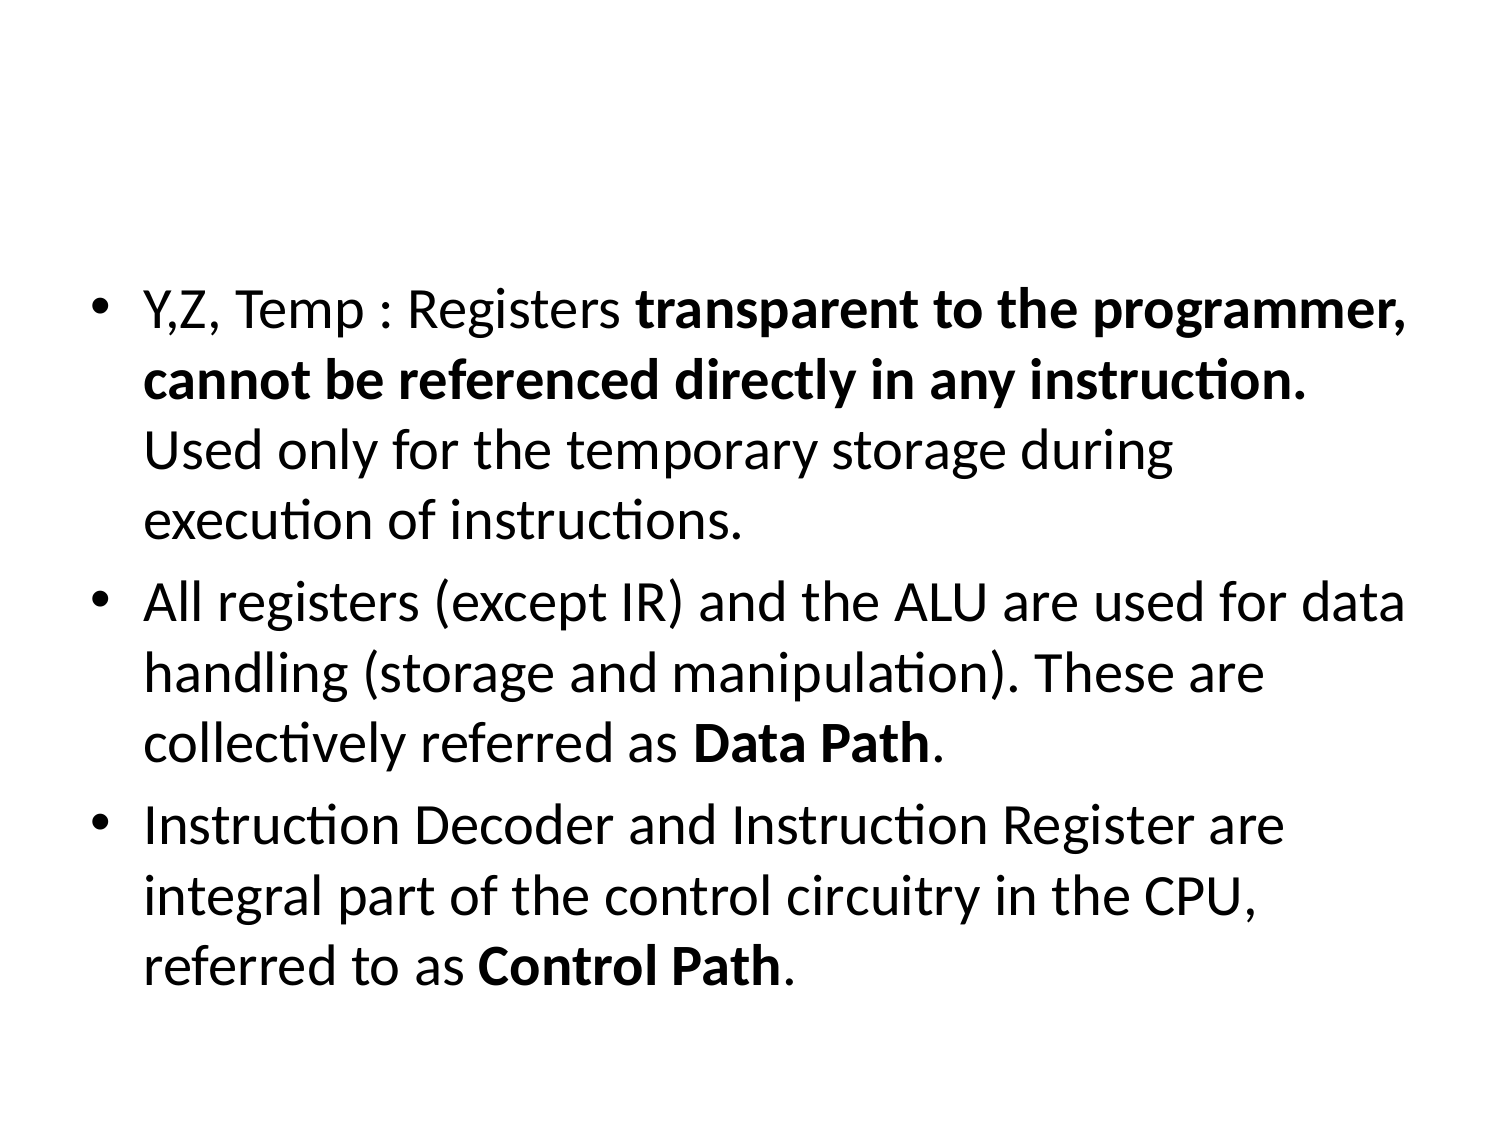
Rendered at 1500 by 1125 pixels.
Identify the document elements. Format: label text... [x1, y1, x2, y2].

list Y,Z, Temp : Registers transparent to the programmer, cannot be referenced directly in any instruction. Used only for the tem­porary storage during execution of instruc­tions. All registers (except IR) and the ALU are used for data handling (storage and manip­ulation). These are collectively referred as Data Path. Instruction Decoder and Instruction Regis­ter are integral part of the control cir­cuitry in the CPU, referred to as Control Path. [75, 262, 1425, 1005]
